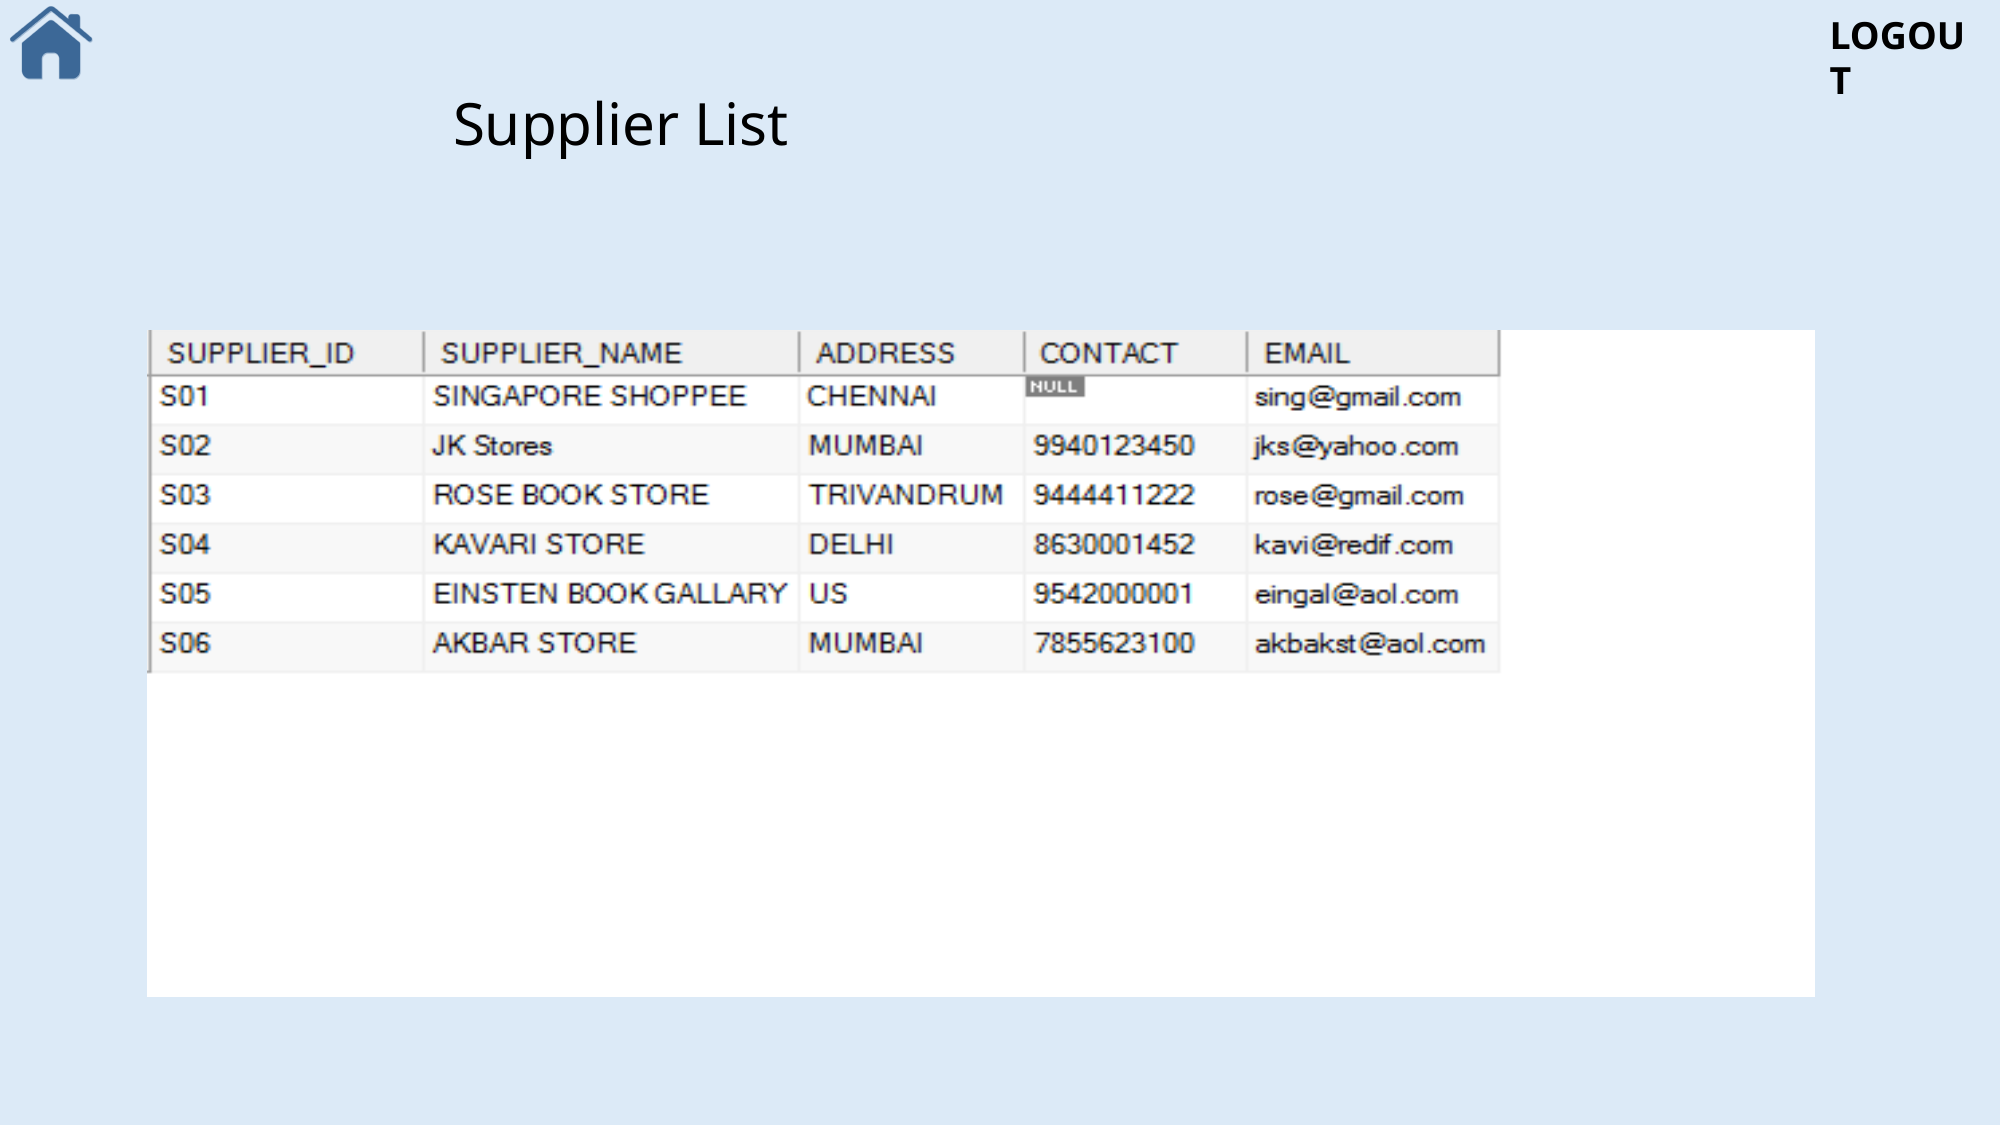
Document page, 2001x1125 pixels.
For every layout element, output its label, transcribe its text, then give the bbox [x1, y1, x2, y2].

text_box Supplier List [438, 79, 1473, 165]
picture [147, 329, 1816, 998]
picture [8, 3, 94, 81]
text_box LOGOUT [1814, 4, 2000, 110]
